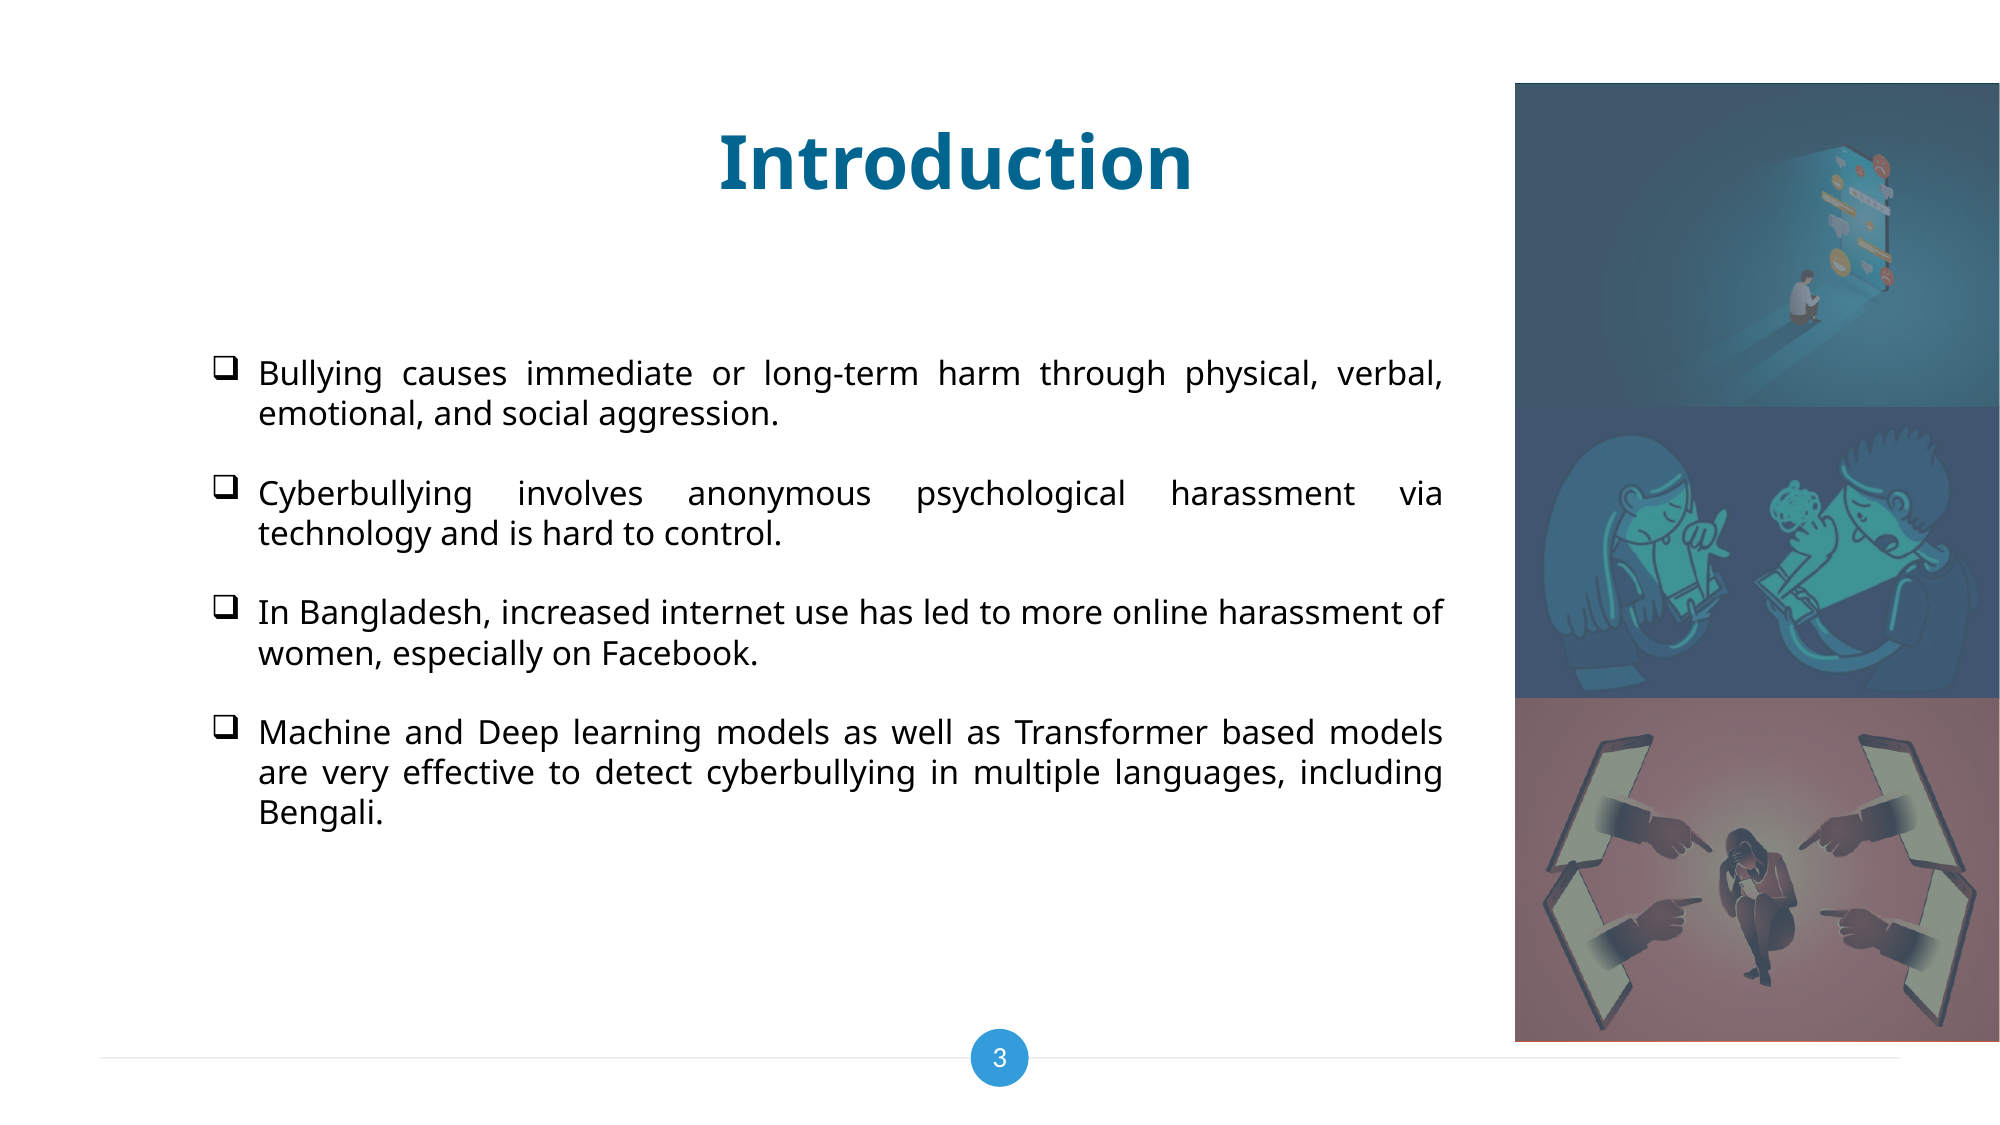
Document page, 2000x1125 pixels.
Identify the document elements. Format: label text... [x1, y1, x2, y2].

text_box Bullying causes immediate or long-term harm through physical, verbal, emotional, and social aggression. Cyberbullying involves anonymous psychological harassment via technology and is hard to control. In Bangladesh, increased internet use has led to more online harassment of women, especially on Facebook. Machine and Deep learning models as well as Transformer based models are very effective to detect cyberbullying in multiple languages, including Bengali. [196, 344, 1461, 899]
slide_number 3 [957, 1024, 1043, 1088]
picture [1514, 83, 2000, 1042]
title Introduction [678, 101, 1236, 219]
